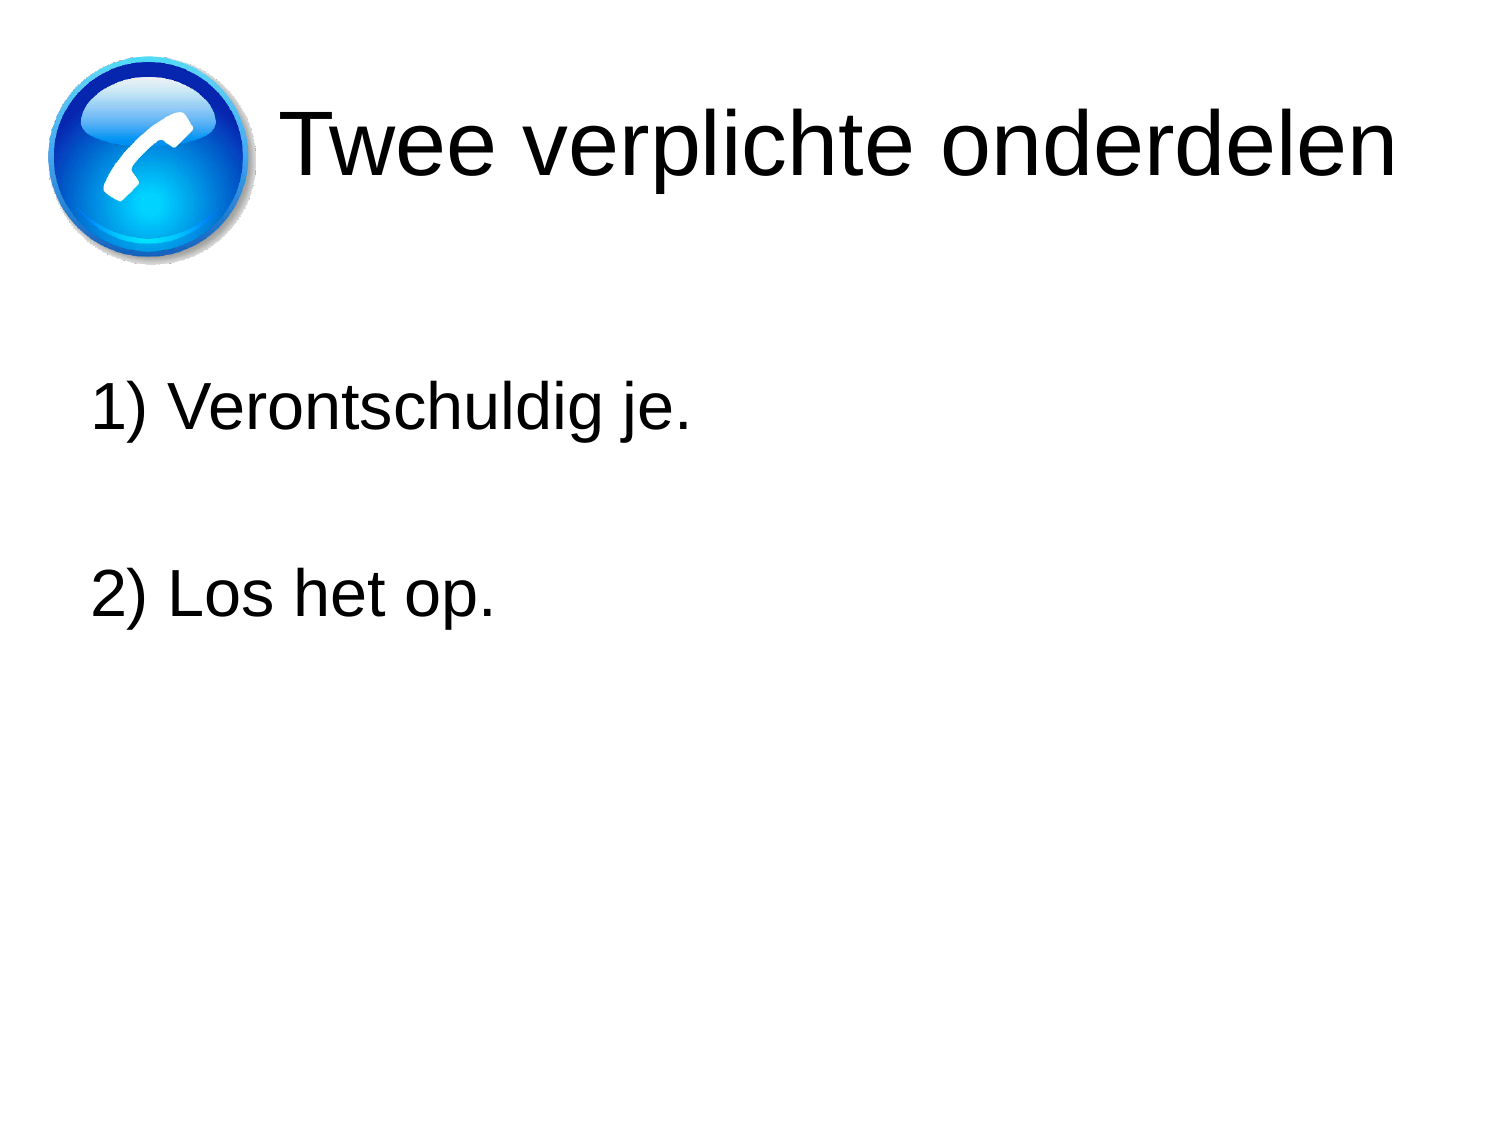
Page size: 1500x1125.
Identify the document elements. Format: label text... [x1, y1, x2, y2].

picture [40, 0, 256, 322]
list 1) Verontschuldig je. 2) Los het op. [75, 262, 1425, 1005]
title Twee verplichte onderdelen [261, 45, 1425, 233]
